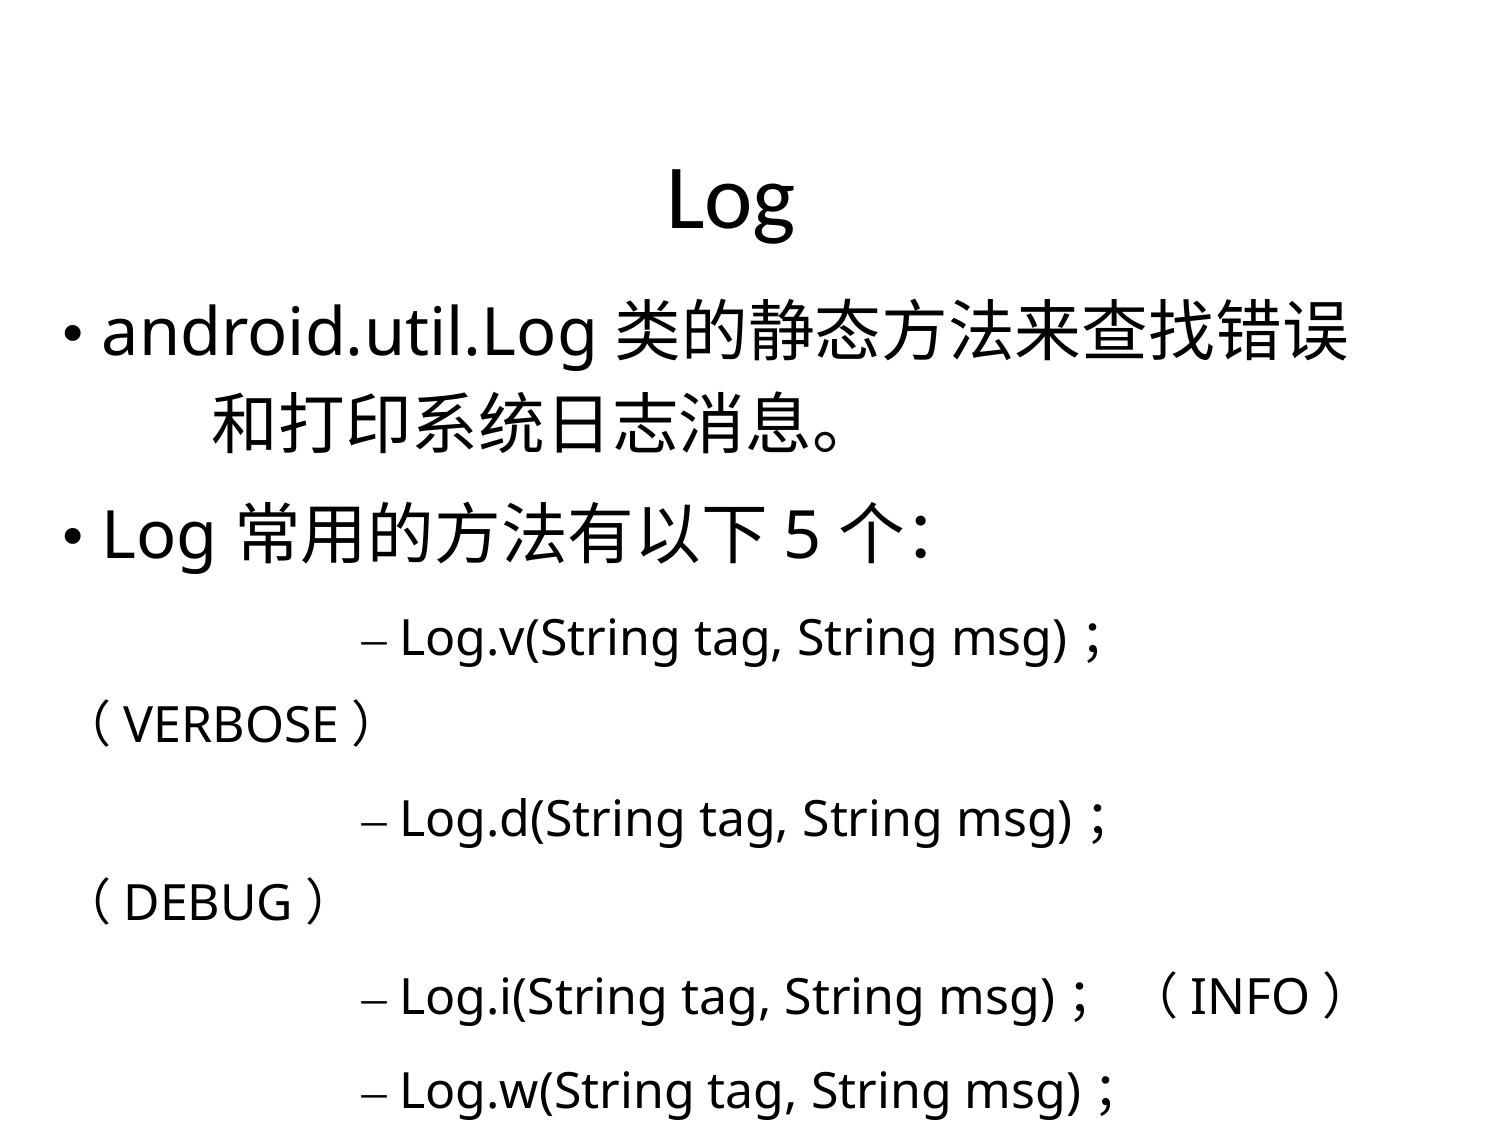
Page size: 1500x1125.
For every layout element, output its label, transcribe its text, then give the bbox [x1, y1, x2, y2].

title Log [56, 128, 1407, 257]
list • android.util.Log类的静态方法来查找错误 和打印系统日志消息。 • Log常用的方法有以下5个： – Log.v(String tag, String msg)；（VERBOSE） – Log.d(String tag, String msg)； （DEBUG） – Log.i(String tag, String msg)； （INFO） – Log.w(String tag, String msg)； （WARN） – Log.e(String tag, String msg)。 （ERROR） [46, 257, 1409, 1071]
